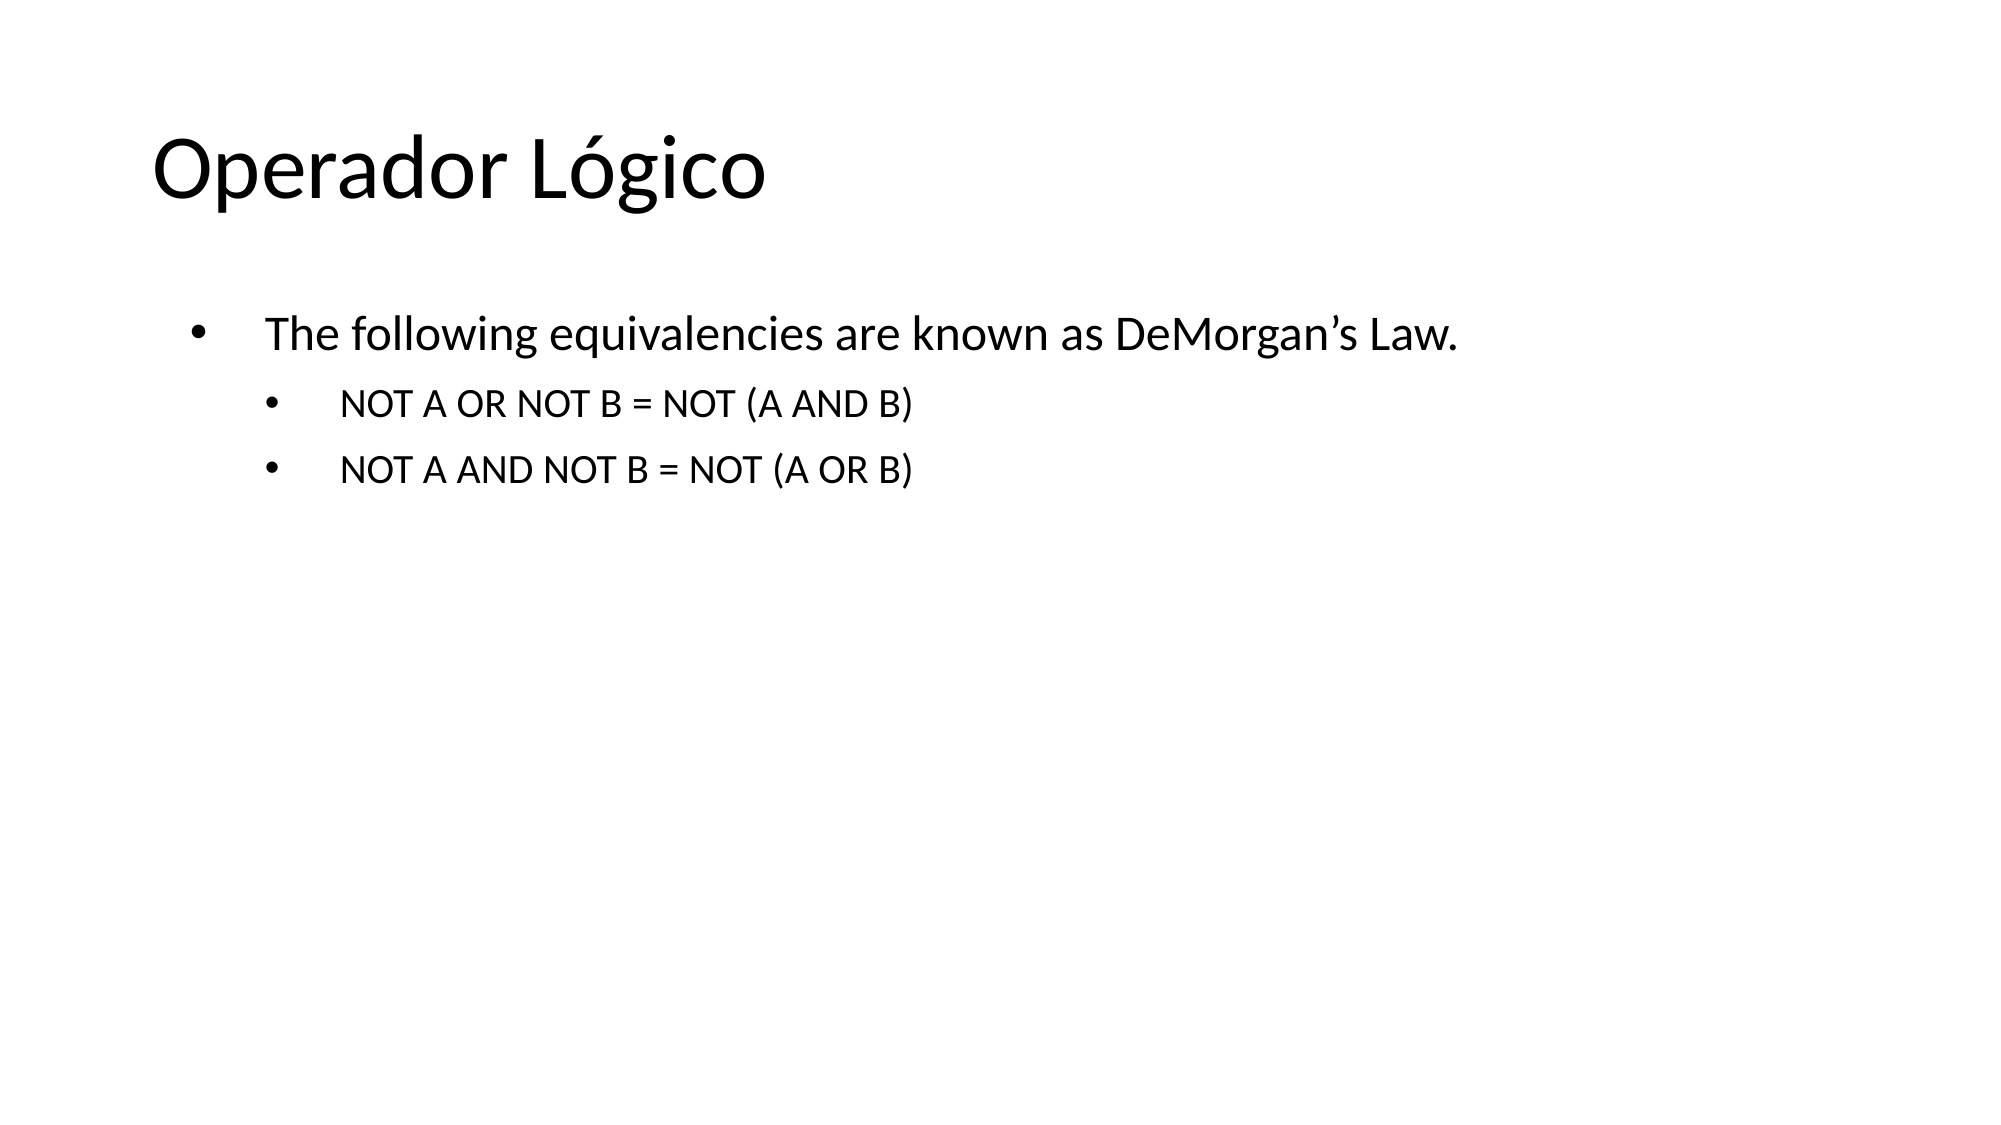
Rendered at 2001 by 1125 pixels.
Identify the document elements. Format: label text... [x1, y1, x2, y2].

list The following equivalencies are known as DeMorgan’s Law. NOT A OR NOT B = NOT (A AND B) NOT A AND NOT B = NOT (A OR B) [137, 299, 1863, 1066]
title Operador Lógico [137, 59, 1863, 278]
